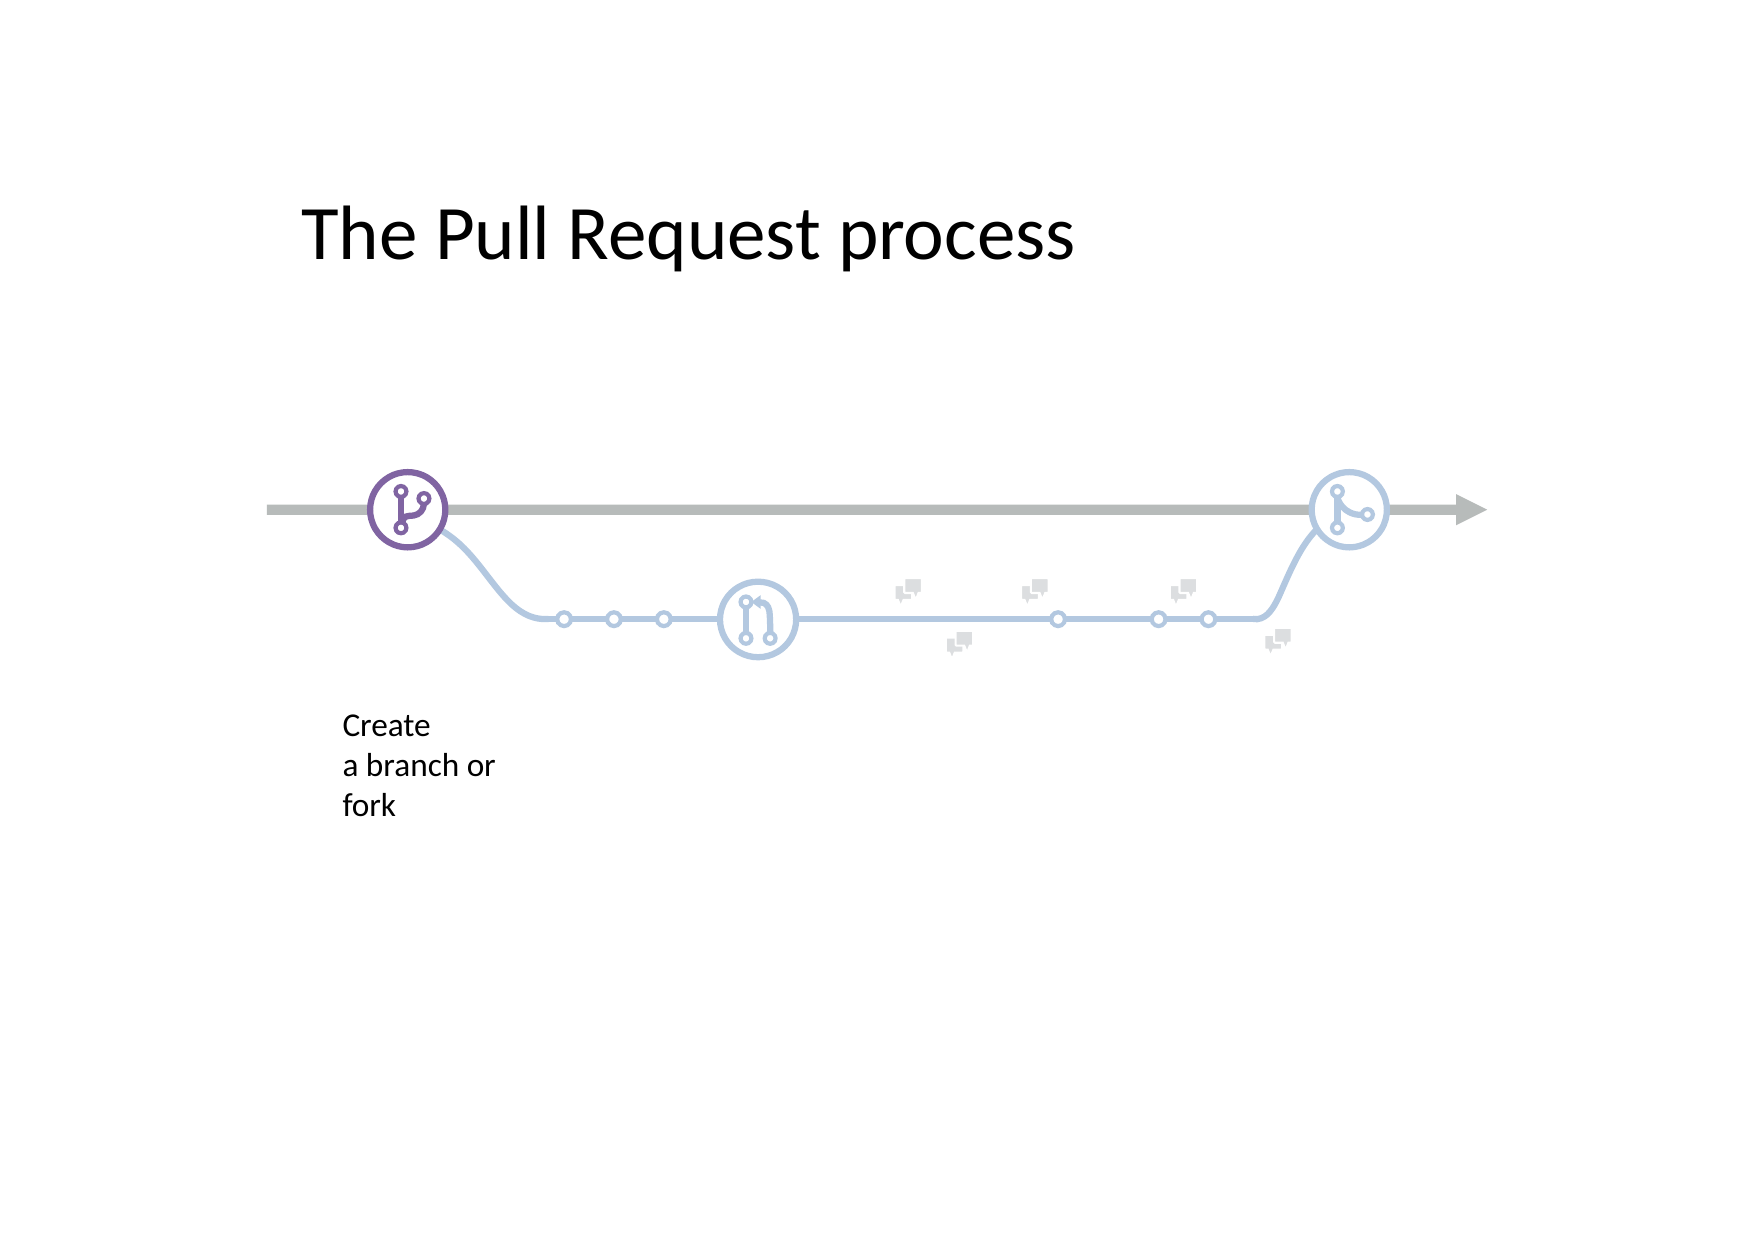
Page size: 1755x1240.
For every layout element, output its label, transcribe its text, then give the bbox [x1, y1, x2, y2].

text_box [1191, 612, 1226, 627]
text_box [597, 612, 631, 627]
text_box [1252, 542, 1306, 620]
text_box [369, 471, 446, 548]
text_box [1141, 612, 1176, 627]
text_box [894, 577, 923, 608]
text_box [1264, 627, 1293, 657]
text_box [719, 581, 797, 658]
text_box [646, 612, 681, 627]
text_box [547, 612, 581, 627]
text_box [449, 535, 543, 619]
text_box Create a branch or fork [337, 698, 540, 829]
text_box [945, 630, 974, 660]
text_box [1311, 471, 1388, 548]
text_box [1020, 577, 1049, 608]
text_box The Pull Request process [278, 140, 1475, 317]
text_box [1041, 612, 1075, 627]
text_box [1393, 503, 1488, 516]
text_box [1169, 577, 1198, 608]
